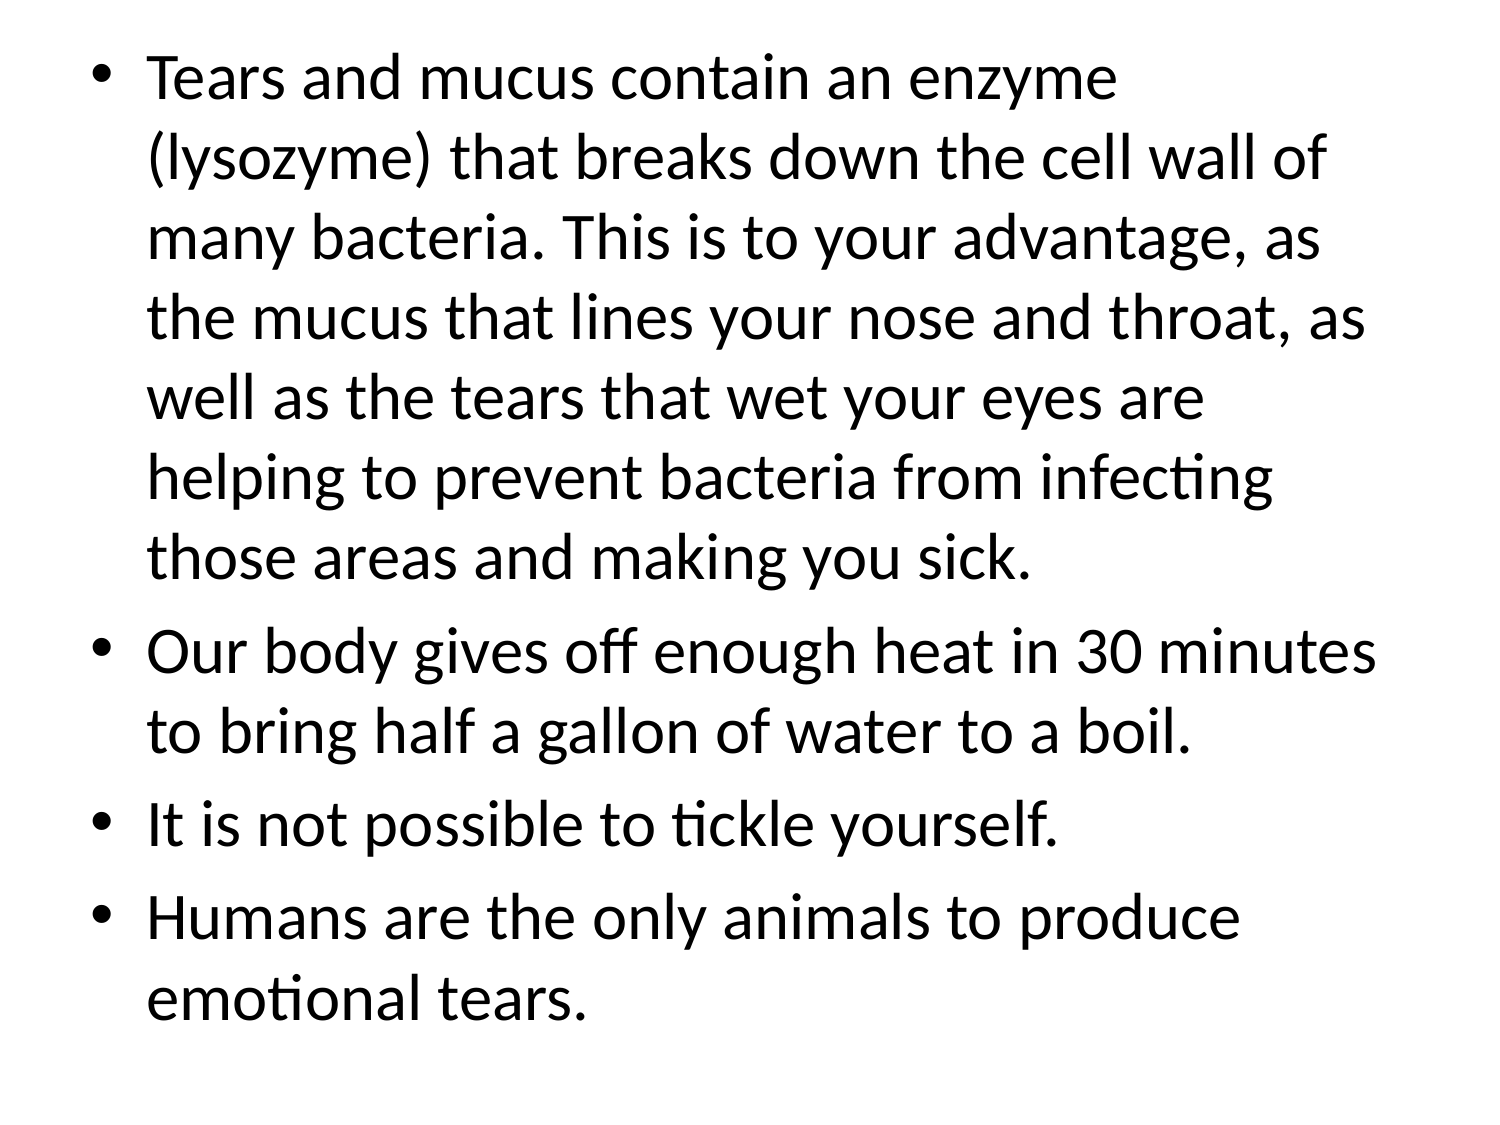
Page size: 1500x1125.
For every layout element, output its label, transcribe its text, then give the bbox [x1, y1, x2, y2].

list Tears and mucus contain an enzyme (lysozyme) that breaks down the cell wall of many bacteria. This is to your advantage, as the mucus that lines your nose and throat, as well as the tears that wet your eyes are helping to prevent bacteria from infecting those areas and making you sick. Our body gives off enough heat in 30 minutes to bring half a gallon of water to a boil. It is not possible to tickle yourself. Humans are the only animals to produce emotional tears. [75, 24, 1425, 1088]
